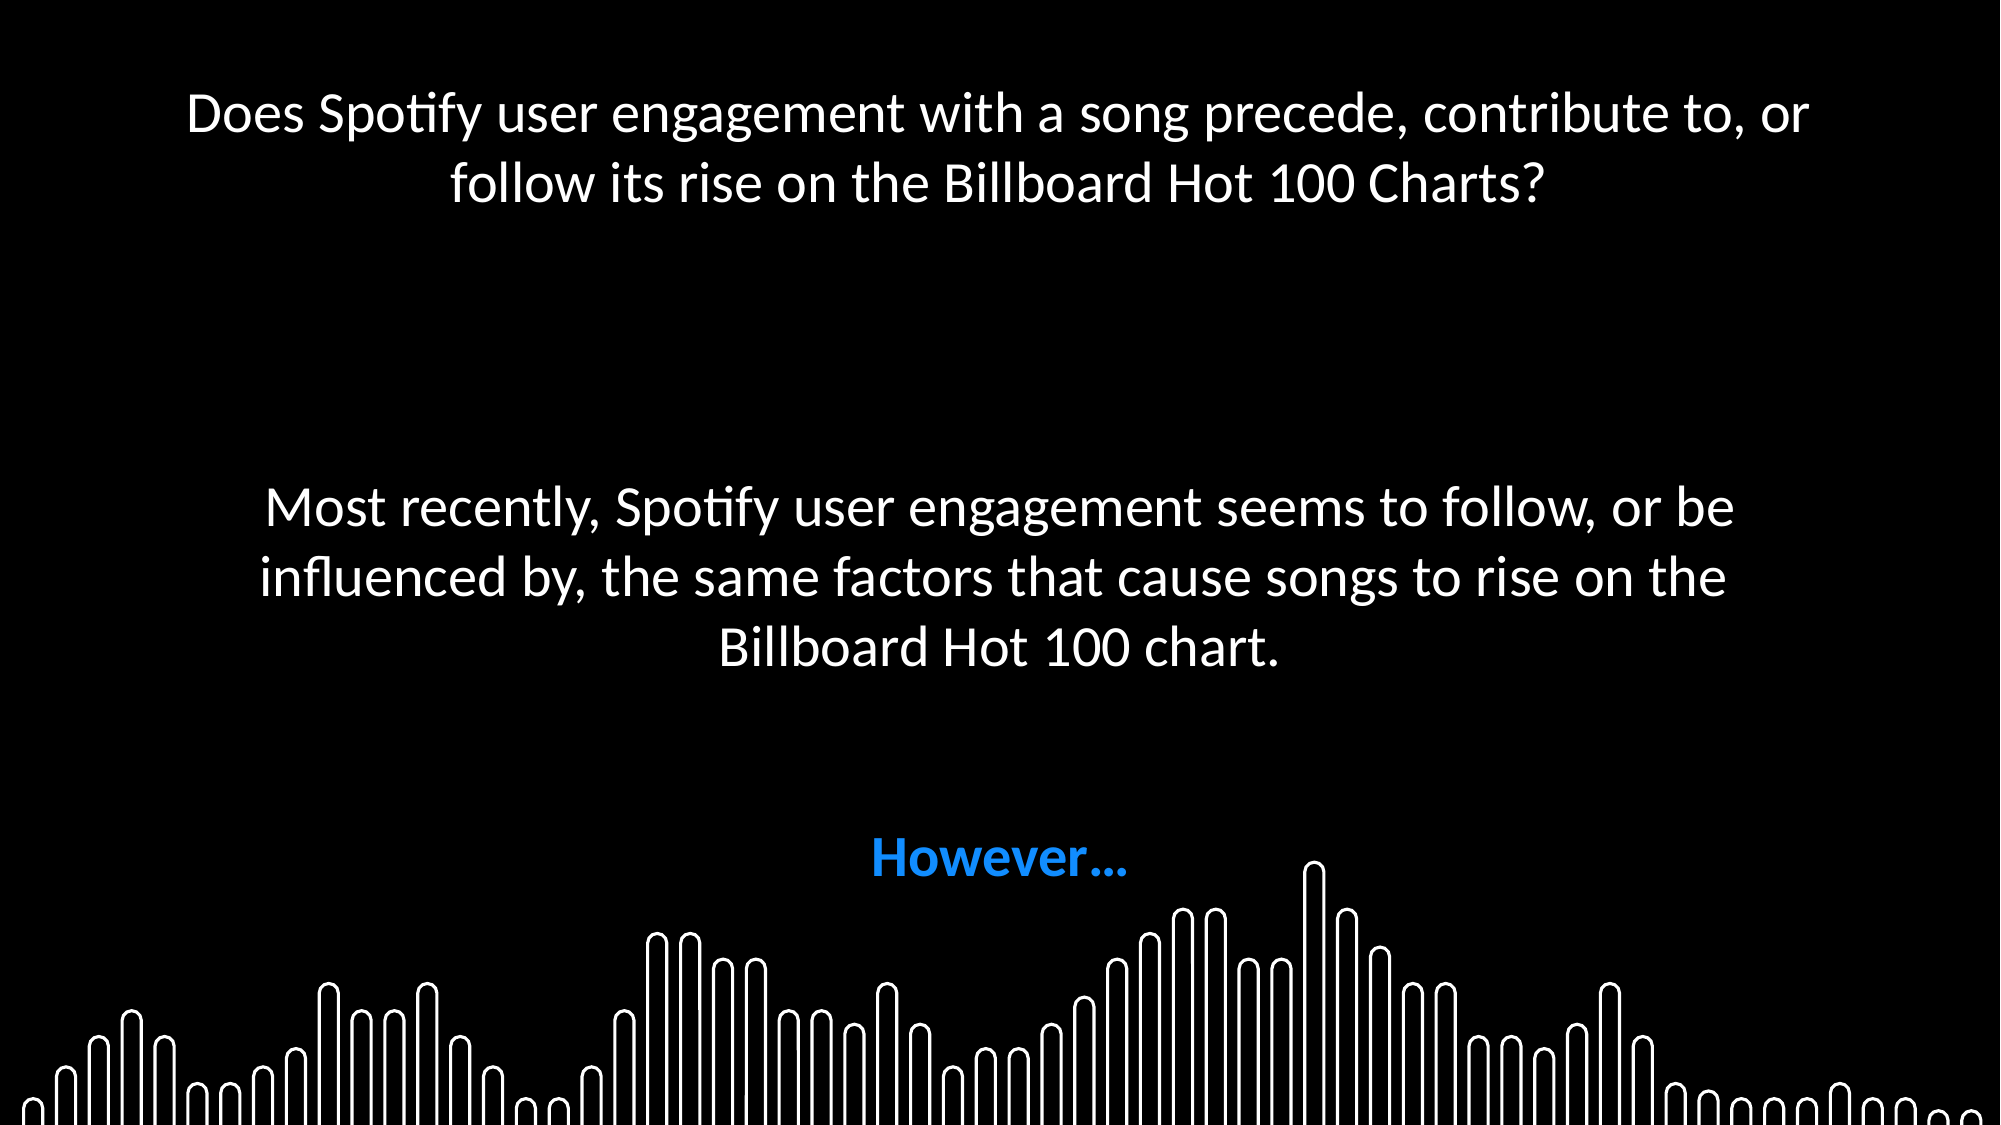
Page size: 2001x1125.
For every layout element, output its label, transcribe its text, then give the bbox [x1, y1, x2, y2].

text_box Does Spotify user engagement with a song precede, contribute to, or follow its rise on the Billboard Hot 100 Charts? [122, 67, 1877, 222]
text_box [23, 861, 1982, 1125]
text_box Most recently, Spotify user engagement seems to follow, or be influenced by, the same factors that cause songs to rise on the Billboard Hot 100 chart. However… [123, 460, 1878, 861]
